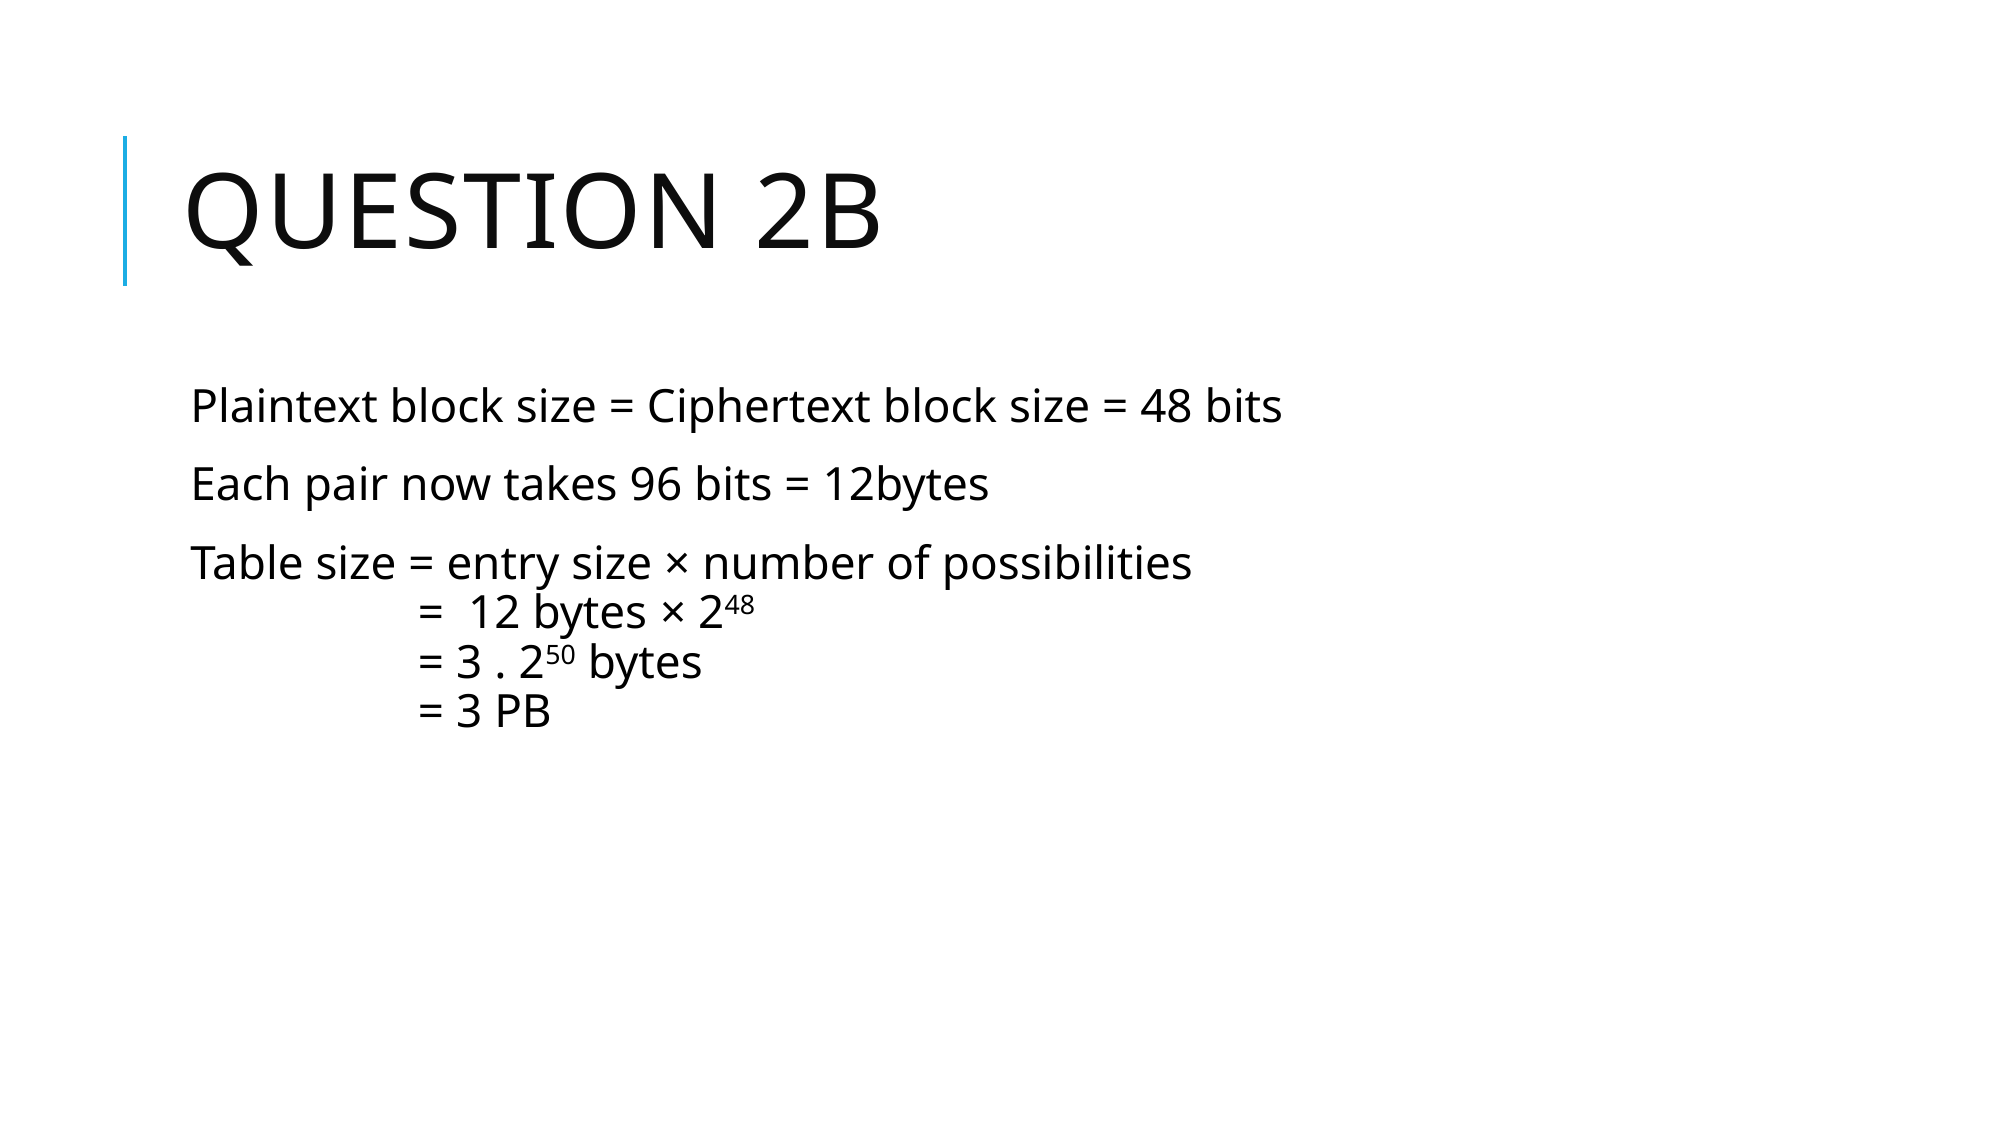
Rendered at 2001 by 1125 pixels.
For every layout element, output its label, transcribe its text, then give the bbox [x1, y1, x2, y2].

list Plaintext block size = Ciphertext block size = 48 bits Each pair now takes 96 bits = 12bytes Table size = entry size × number of possibilities = 12 bytes × 248 = 3 . 250 bytes = 3 PB [168, 375, 1763, 1035]
title Question 2b [168, 96, 1763, 342]
